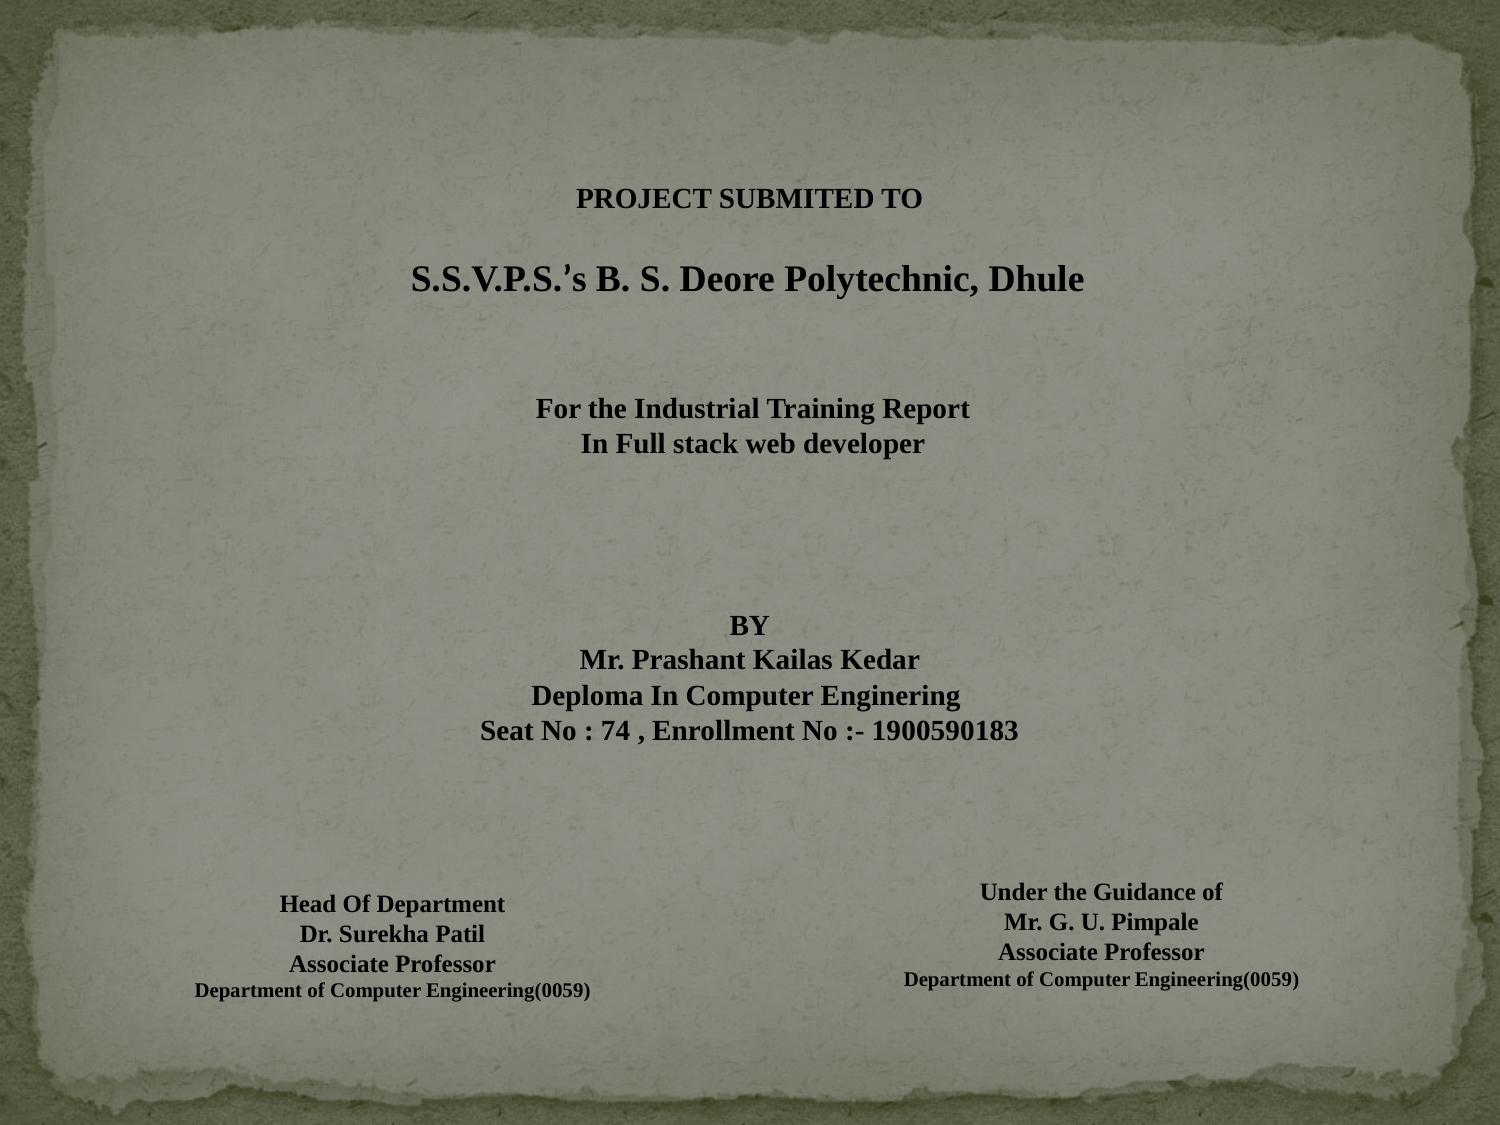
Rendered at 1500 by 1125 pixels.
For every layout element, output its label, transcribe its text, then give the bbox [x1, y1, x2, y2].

text_box BY Mr. Prashant Kailas Kedar Deploma In Computer Enginering Seat No : 74 , Enrollment No :- 1900590183 [0, 598, 1500, 754]
text_box Head Of Department Dr. Surekha Patil Associate Professor Department of Computer Engineering(0059) [152, 879, 633, 1010]
text_box Under the Guidance of Mr. G. U. Pimpale Associate Professor Department of Computer Engineering(0059) [855, 867, 1348, 998]
text_box PROJECT SUBMITED TO S.S.V.P.S.’s B. S. Deore Polytechnic, Dhule For the Industrial Training Report In Full stack web developer [0, 120, 1500, 563]
